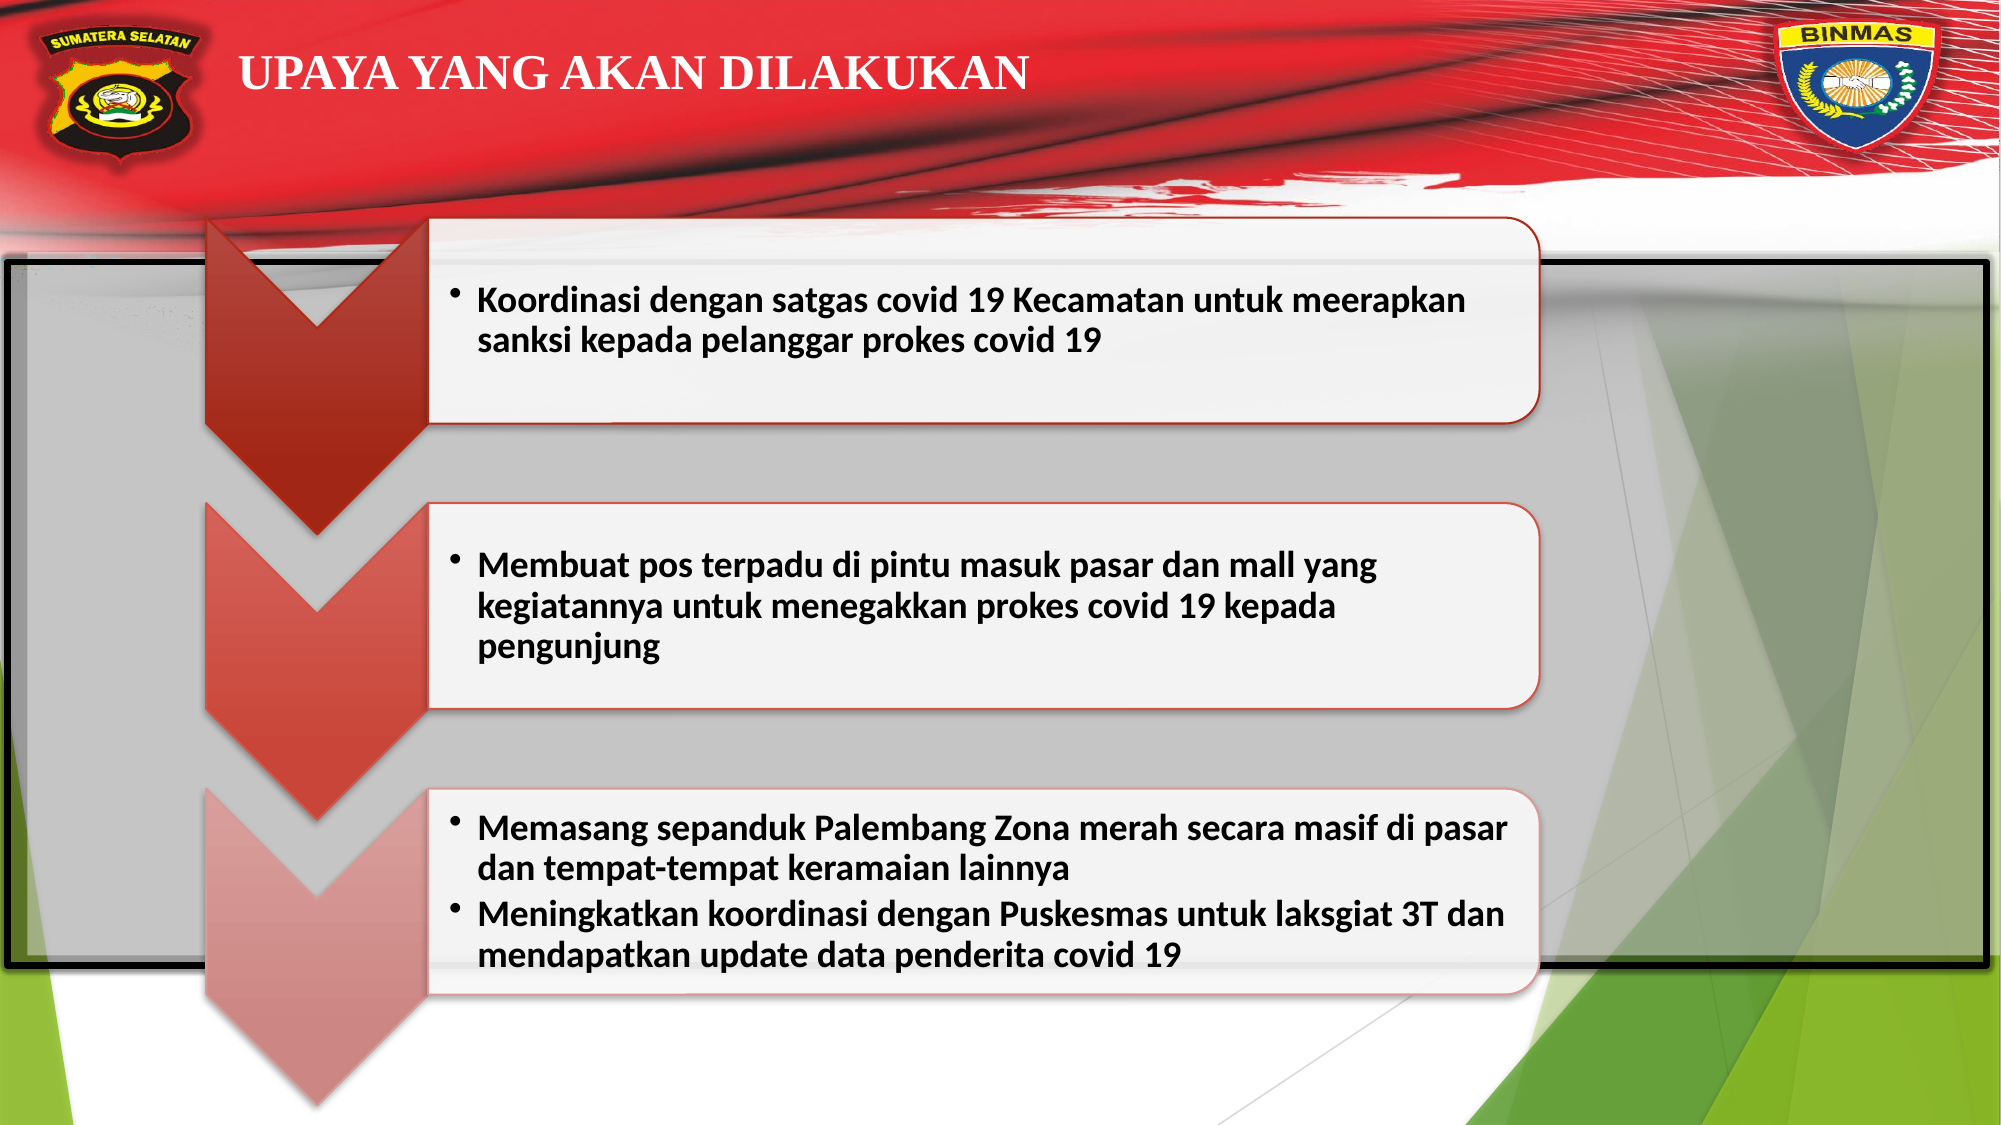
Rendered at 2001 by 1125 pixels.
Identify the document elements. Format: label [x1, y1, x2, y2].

text_box [0, 0, 2000, 981]
text_box [205, 216, 1541, 1107]
